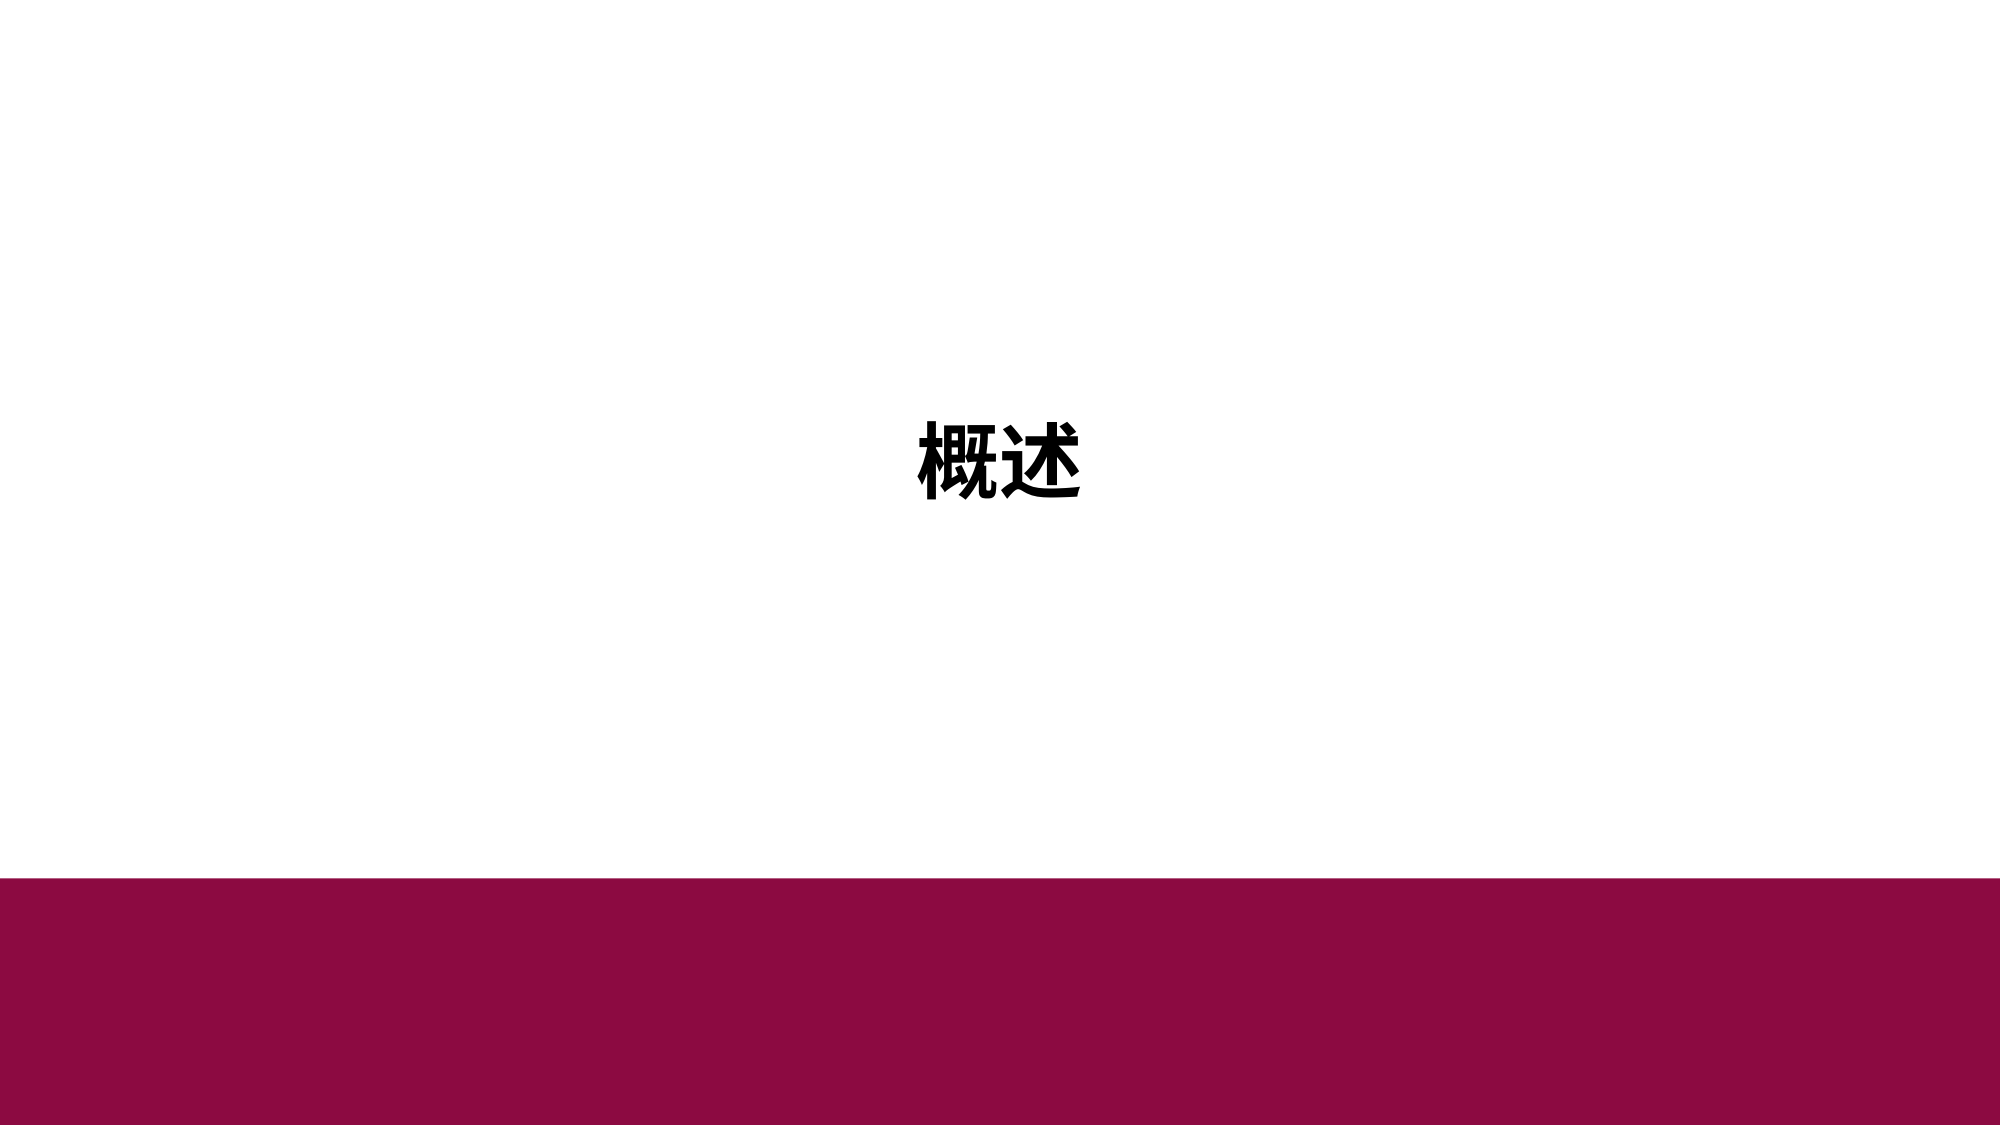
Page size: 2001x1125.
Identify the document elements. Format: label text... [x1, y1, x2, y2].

text_box 概述 [546, 401, 1454, 517]
text_box [0, 877, 2000, 1125]
